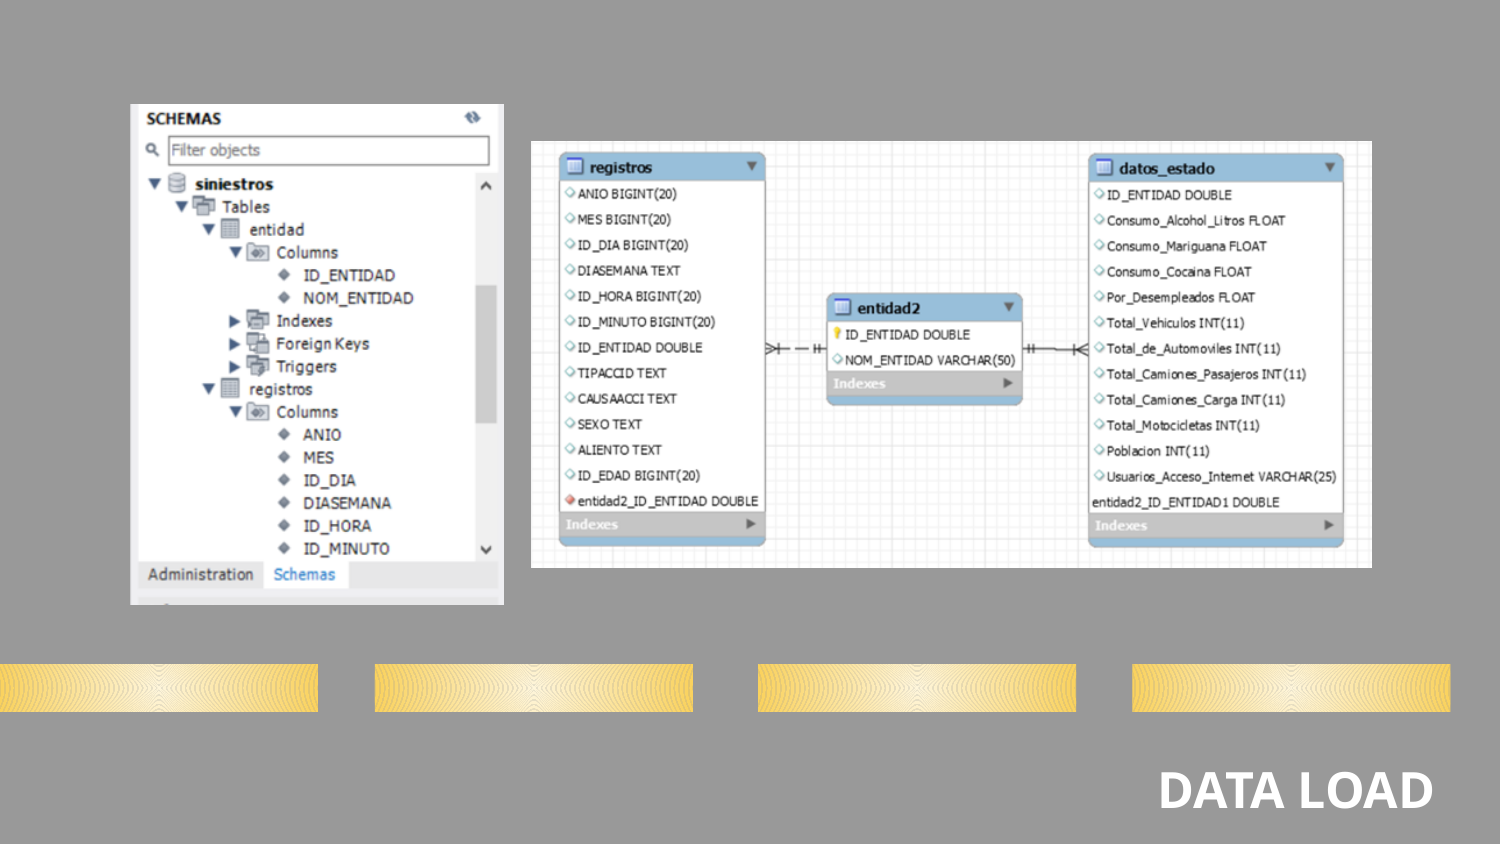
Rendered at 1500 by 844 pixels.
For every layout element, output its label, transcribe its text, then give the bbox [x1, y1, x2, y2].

picture [531, 140, 1373, 569]
text_box DATA LOAD [804, 743, 1451, 829]
text_box [0, 664, 318, 712]
text_box [374, 664, 693, 712]
picture [129, 104, 505, 605]
text_box [1132, 664, 1451, 712]
text_box [758, 664, 1077, 712]
